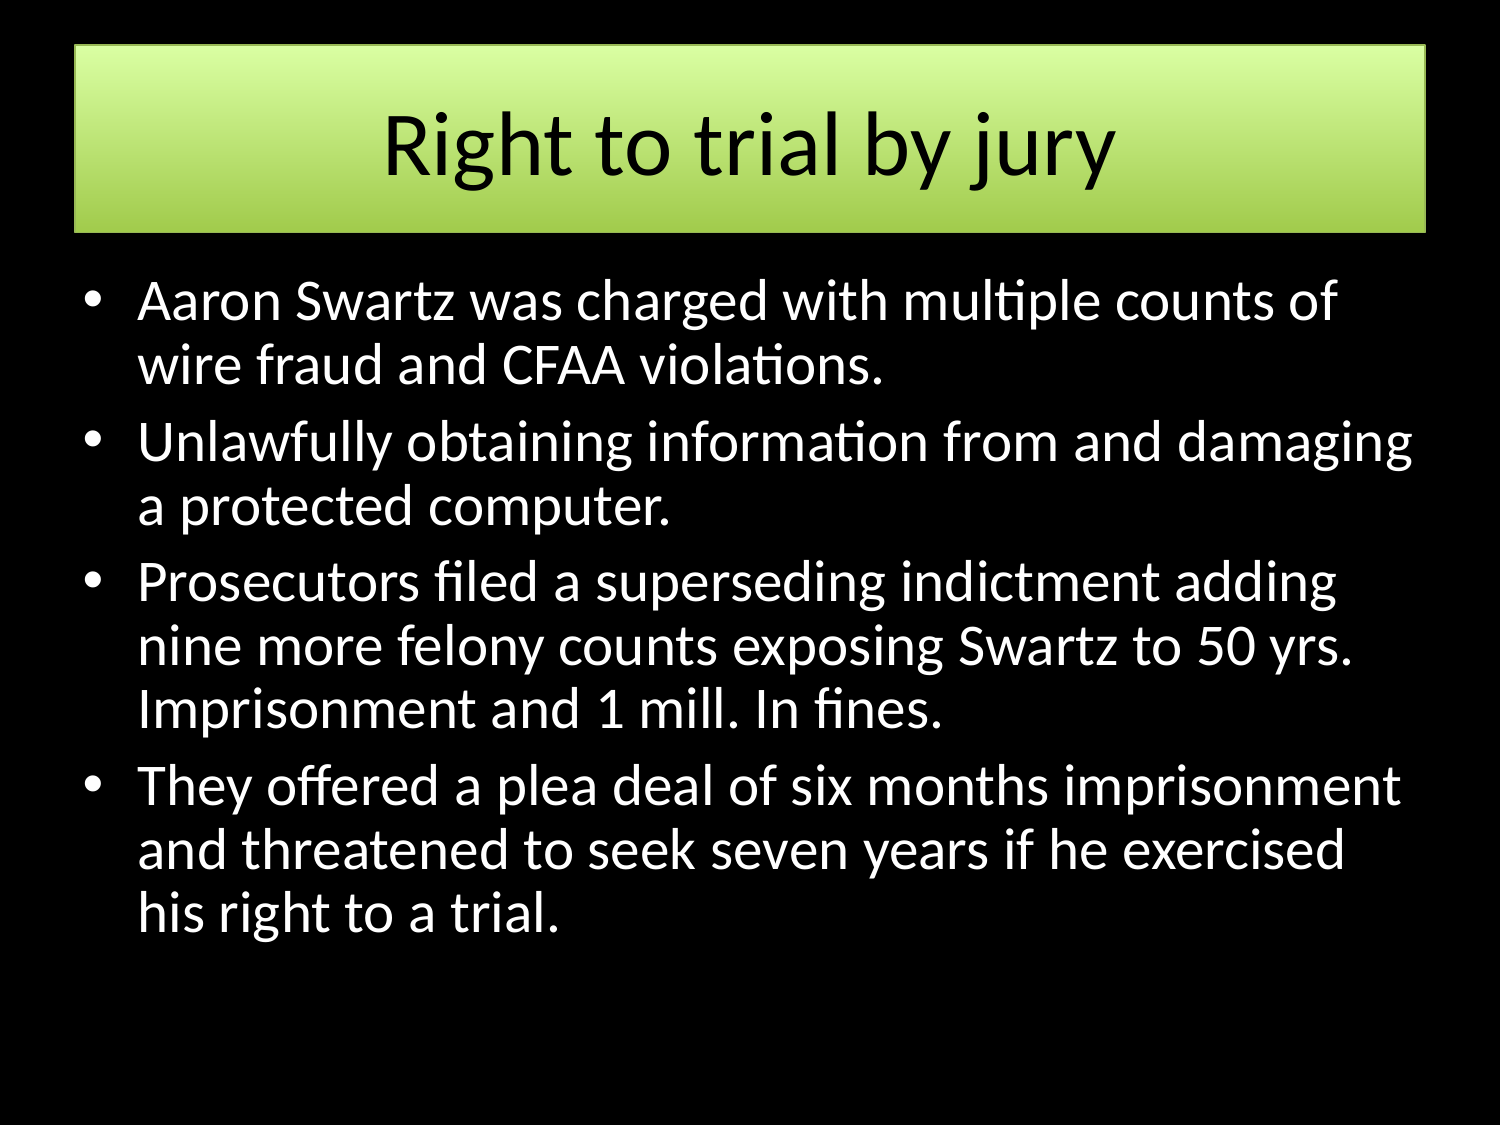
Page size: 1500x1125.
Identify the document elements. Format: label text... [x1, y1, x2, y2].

title Right to trial by jury [74, 44, 1426, 234]
list Aaron Swartz was charged with multiple counts of wire fraud and CFAA violations. Unlawfully obtaining information from and damaging a protected computer. Prosecutors filed a superseding indictment adding nine more felony counts exposing Swartz to 50 yrs. Imprisonment and 1 mill. In fines. They offered a plea deal of six months imprisonment and threatened to seek seven years if he exercised his right to a trial. [74, 261, 1426, 1006]
